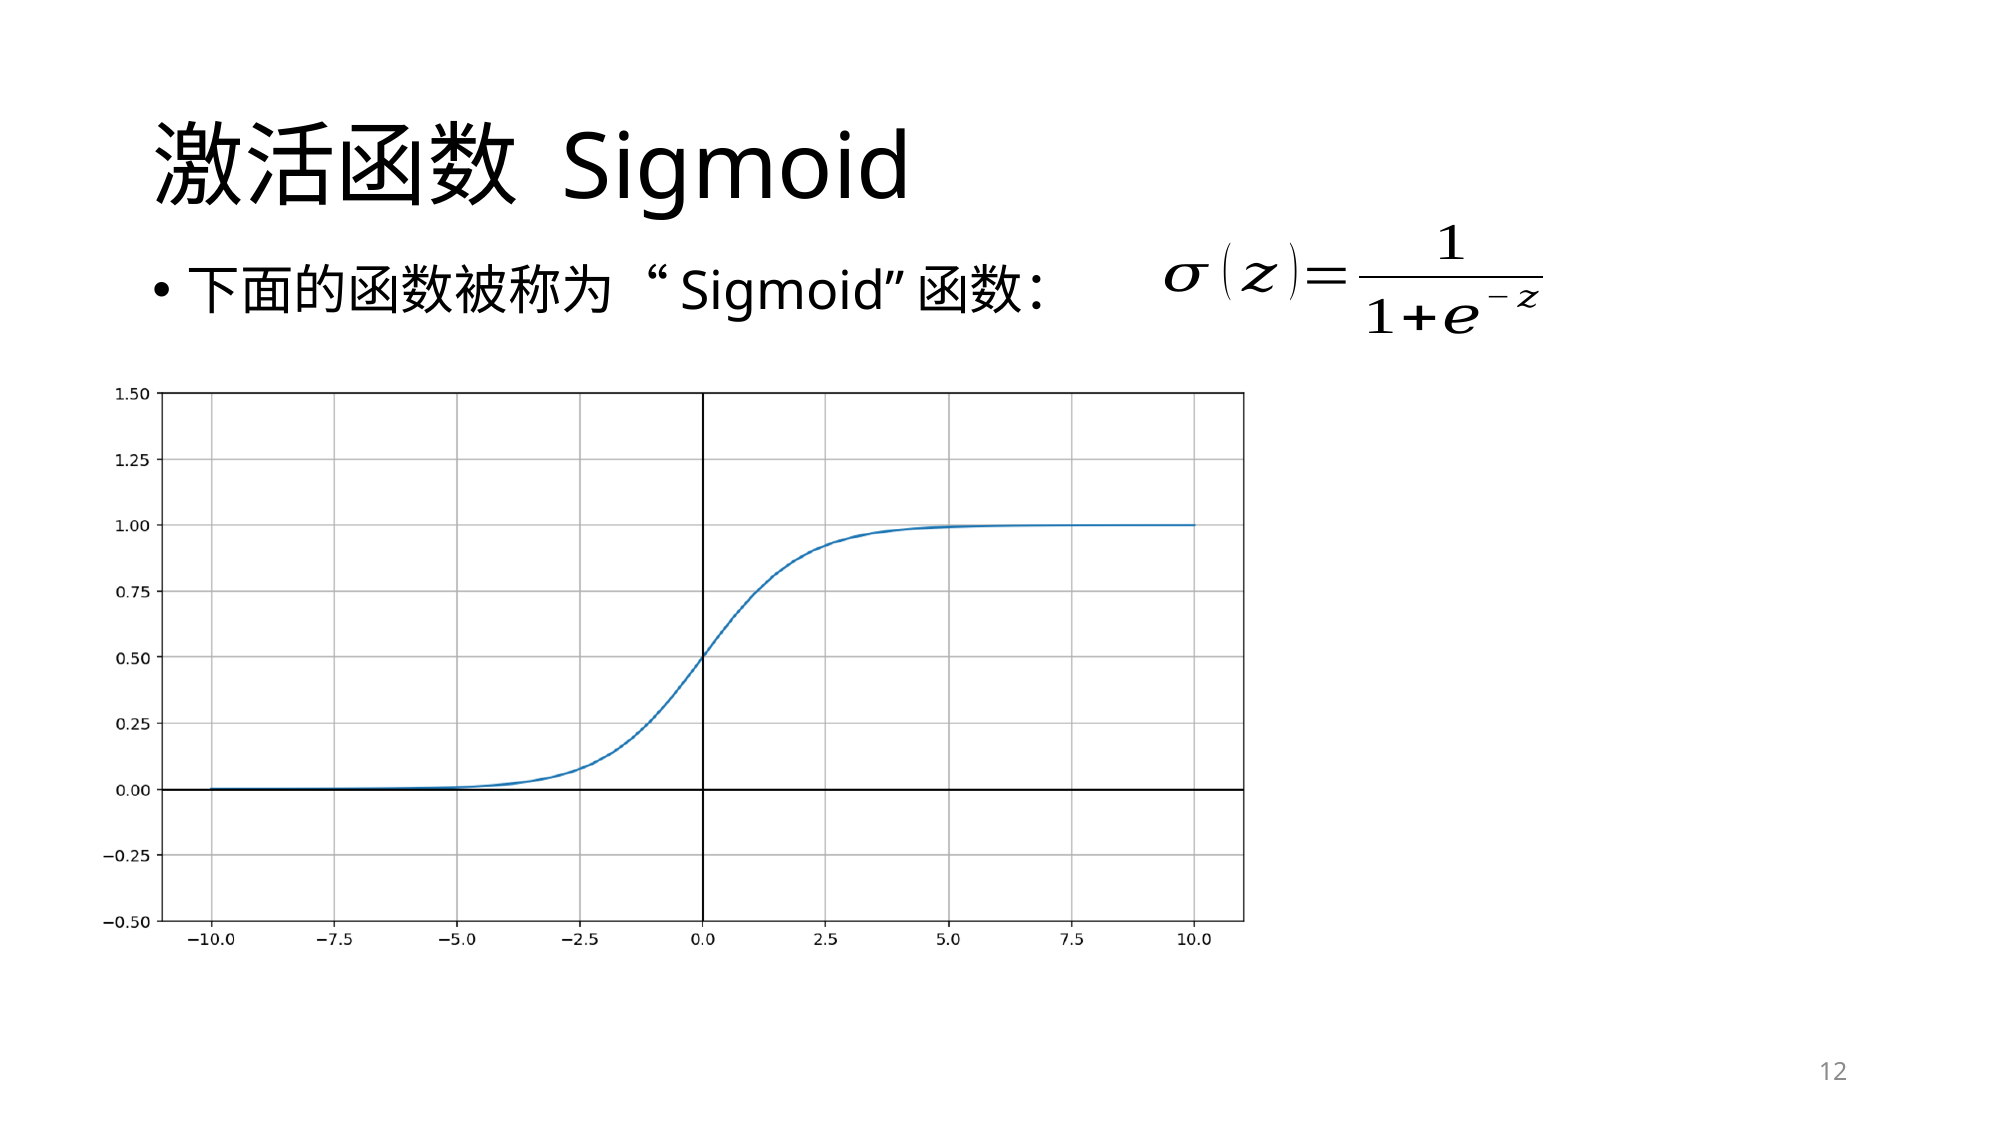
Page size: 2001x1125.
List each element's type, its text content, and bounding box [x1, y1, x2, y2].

picture [99, 374, 1265, 968]
title 激活函数 Sigmoid [137, 59, 1863, 256]
list 下面的函数被称为“Sigmoid”函数： [137, 256, 1938, 330]
slide_number 12 [1412, 1042, 1863, 1103]
